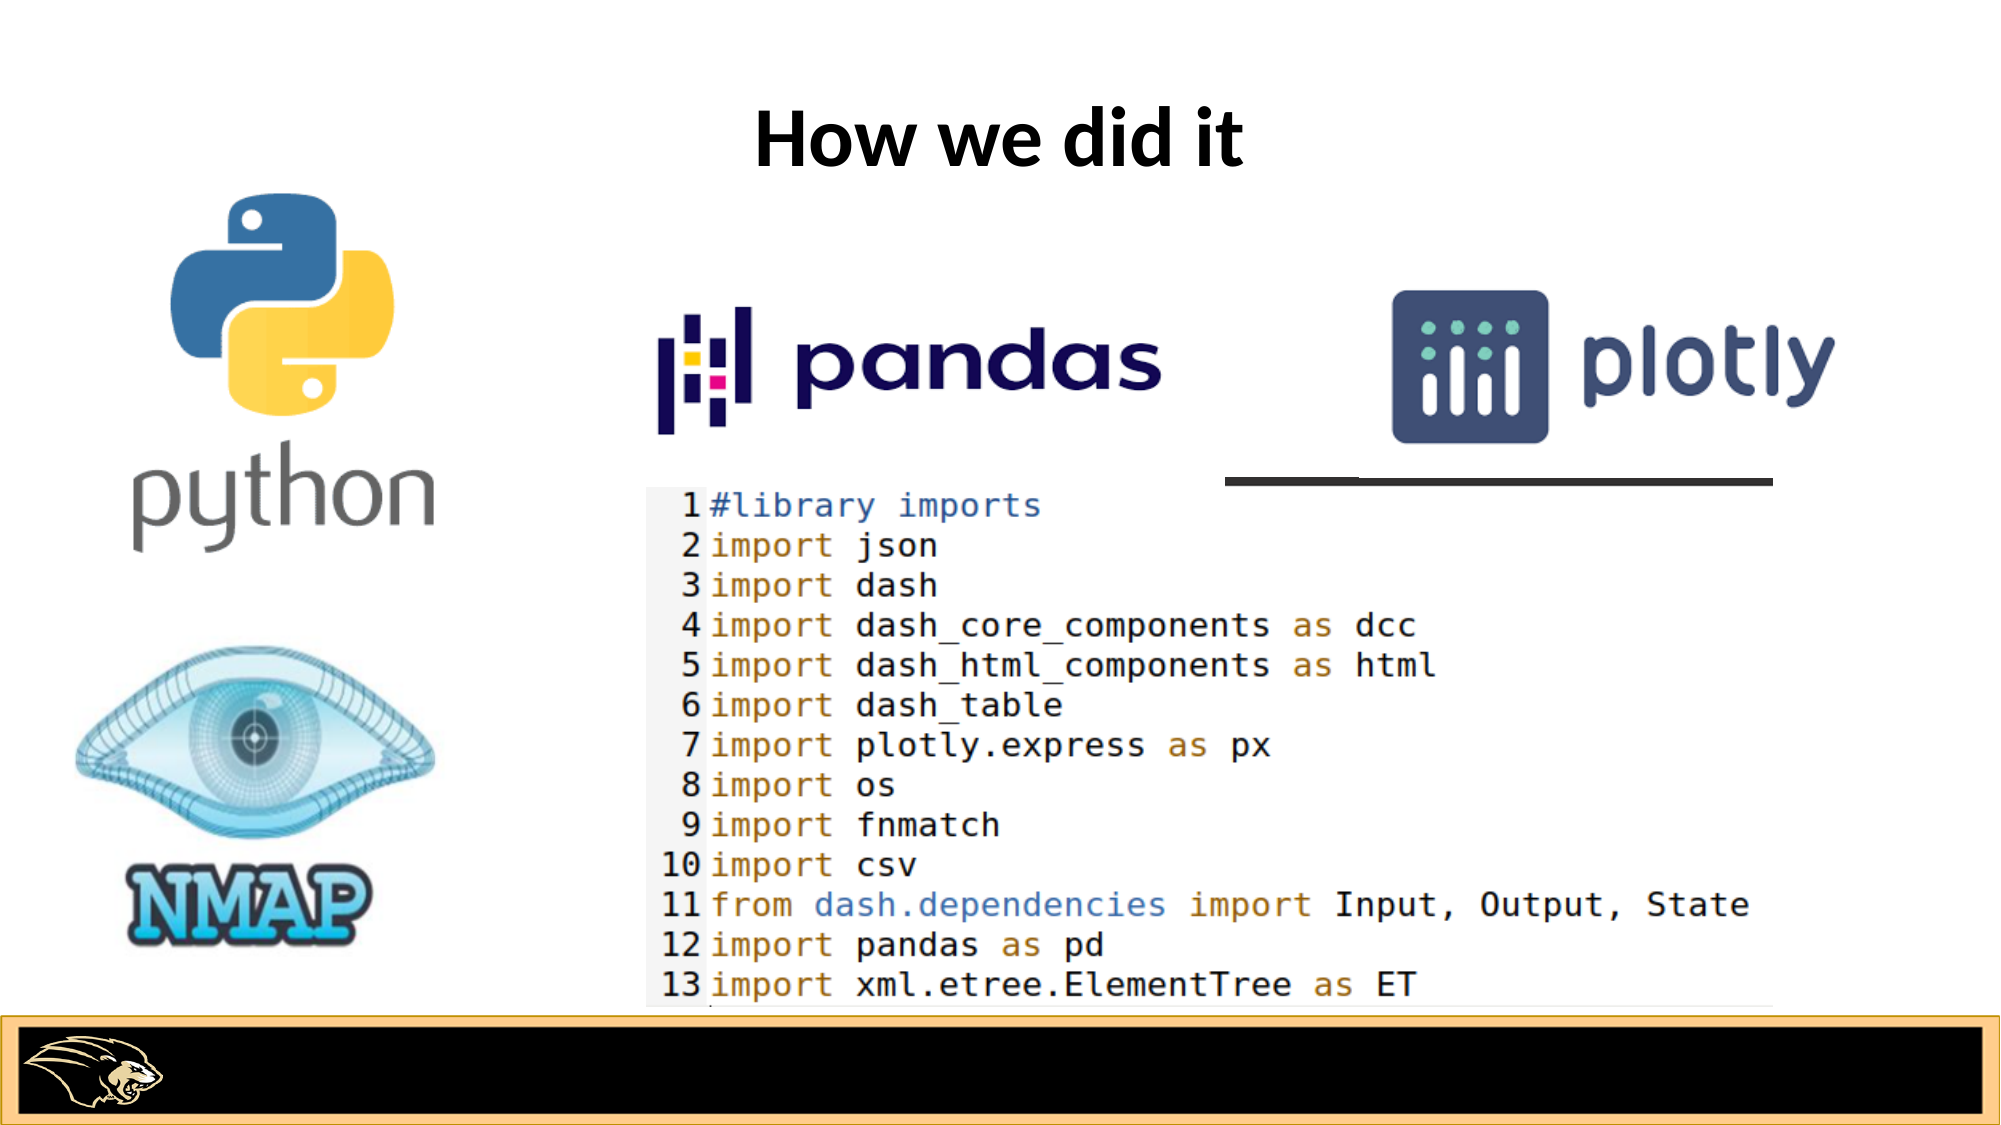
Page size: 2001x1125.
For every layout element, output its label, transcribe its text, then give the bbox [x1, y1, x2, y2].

picture [23, 615, 527, 982]
title How we did it [137, 59, 1863, 218]
picture [88, 167, 491, 583]
picture [0, 1015, 2000, 1125]
picture [604, 236, 1863, 1007]
